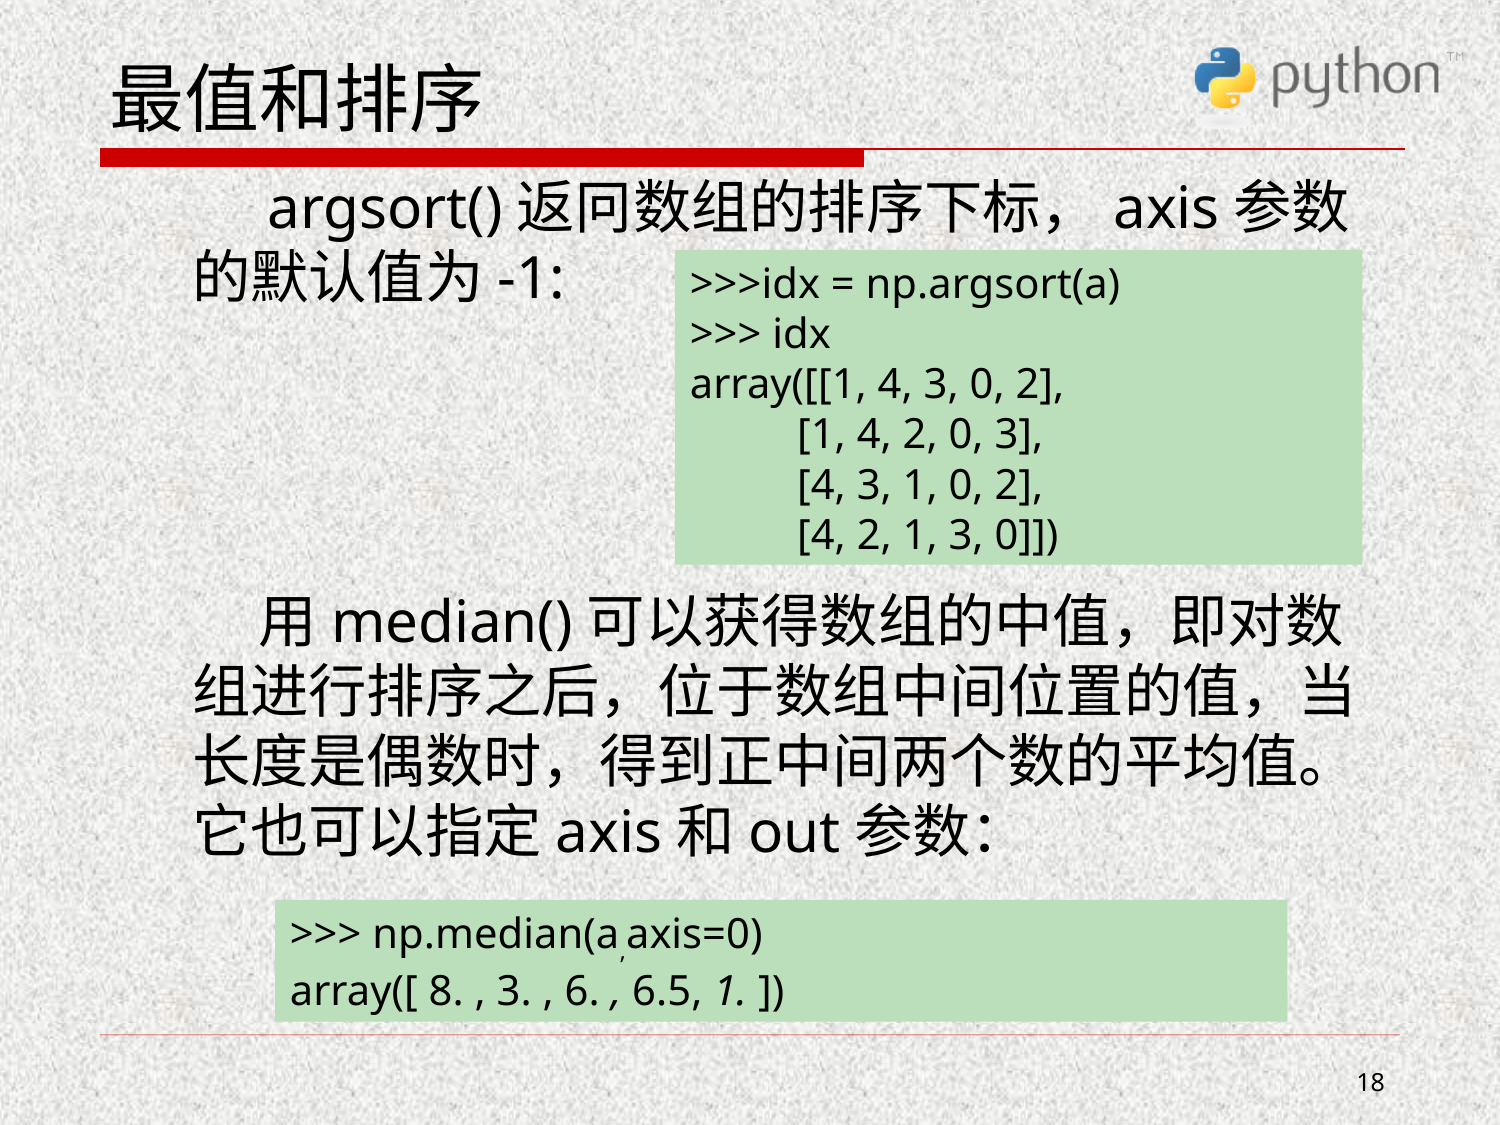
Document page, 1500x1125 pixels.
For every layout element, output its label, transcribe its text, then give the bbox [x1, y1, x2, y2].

picture [0, 0, 1500, 1125]
title 最值和排序 [94, 50, 1407, 149]
slide_number 18 [1074, 1058, 1401, 1103]
list argsort()返冋数组的排序下标，axis参数的默认值为-1: 用median()可以获得数组的中值，即对数组进行排序之后，位于数组中间位置的值，当长度是偶数时，得到正中间两个数的平均值。它也可以指定axis和out参数： [99, 162, 1413, 1050]
text_box >>> np.median(a,axis=0) array([ 8. , 3. , 6. , 6.5, 1. ]) [275, 899, 1288, 1022]
text_box >>>idx = np.argsort(a) >>> idx array([[1, 4, 3, 0, 2], [1, 4, 2, 0, 3], [4, 3, 1, 0, 2], [4, 2, 1, 3, 0]]) [674, 249, 1363, 565]
